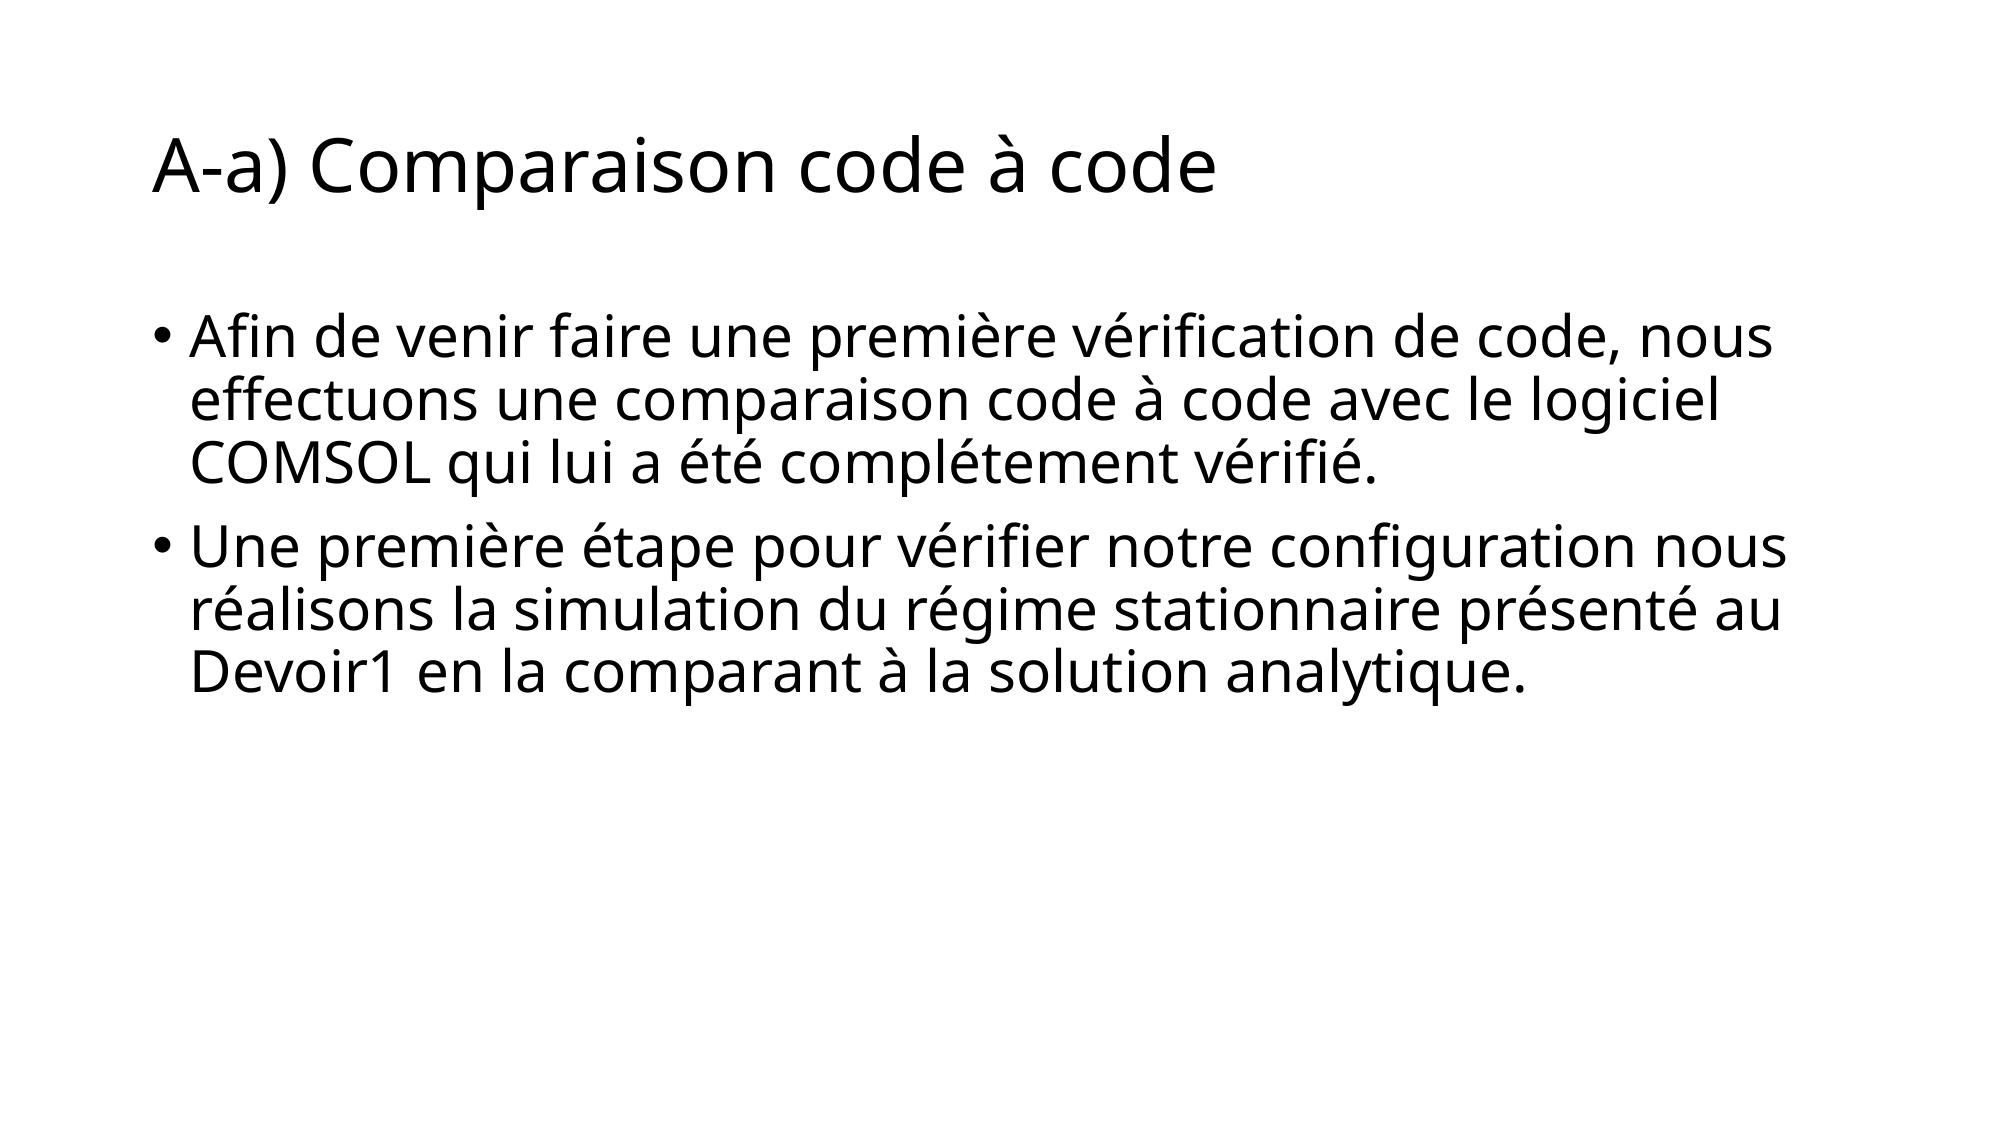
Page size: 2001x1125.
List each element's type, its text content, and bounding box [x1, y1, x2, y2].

title A-a) Comparaison code à code [137, 59, 1863, 278]
list Afin de venir faire une première vérification de code, nous effectuons une comparaison code à code avec le logiciel COMSOL qui lui a été complétement vérifié. Une première étape pour vérifier notre configuration nous réalisons la simulation du régime stationnaire présenté au Devoir1 en la comparant à la solution analytique. [137, 299, 1863, 1014]
